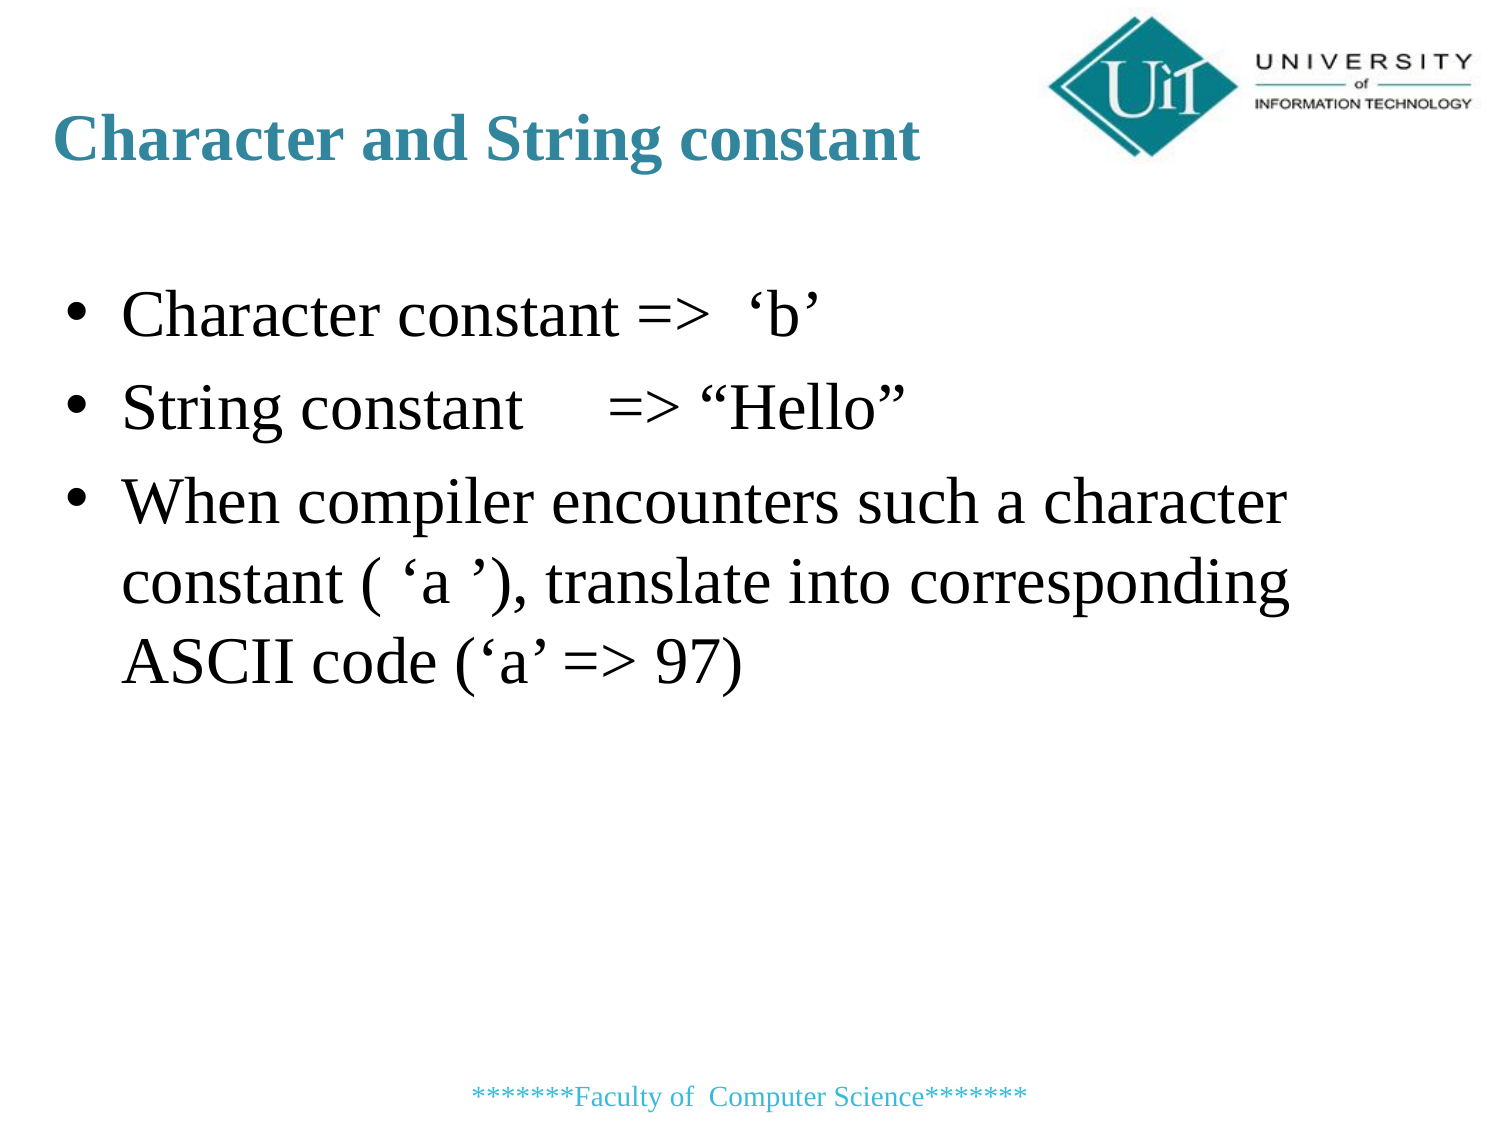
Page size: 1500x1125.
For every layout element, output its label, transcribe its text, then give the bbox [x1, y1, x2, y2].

list Character constant => ‘b’ String constant => “Hello” When compiler encounters such a character constant ( ‘a ’), translate into corresponding ASCII code (‘a’ => 97) [50, 262, 1425, 1005]
picture [1037, 7, 1498, 164]
title Character and String constant [37, 42, 1065, 225]
footer *******Faculty of Computer Science******* [0, 1065, 1500, 1125]
